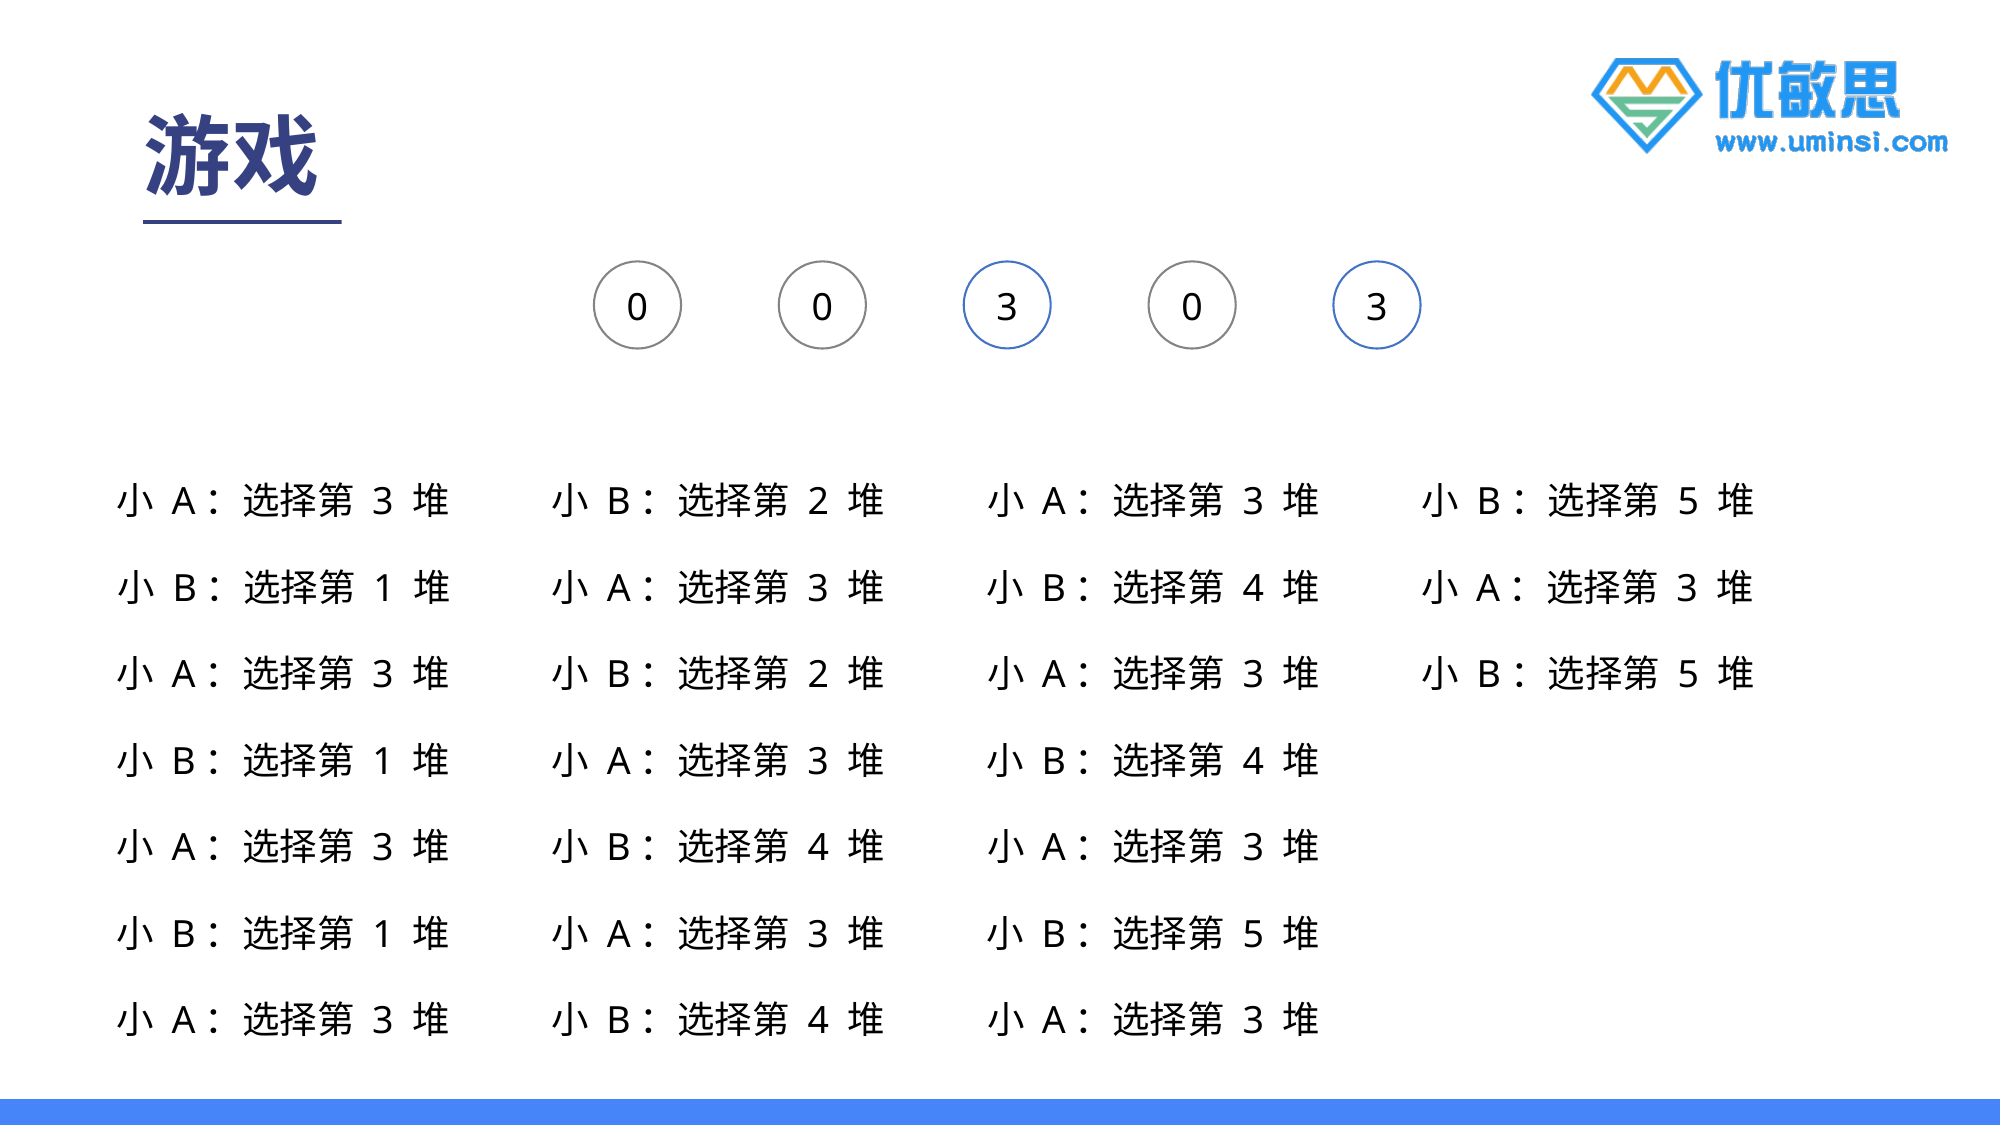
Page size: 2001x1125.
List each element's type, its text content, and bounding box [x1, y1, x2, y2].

text_box 小 A：选择第 3 堆 [979, 469, 1328, 530]
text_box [142, 99, 1857, 225]
text_box 小 B：选择第 4 堆 [544, 815, 893, 876]
text_box 小 A：选择第 3 堆 [979, 988, 1328, 1049]
text_box 小 A：选择第 3 堆 [979, 642, 1328, 703]
text_box 小 B：选择第 4 堆 [544, 988, 893, 1049]
text_box 小 B：选择第 4 堆 [979, 729, 1328, 789]
text_box 小 B：选择第 1 堆 [108, 729, 458, 789]
text_box 3 [1333, 261, 1421, 349]
text_box 3 [963, 261, 1051, 349]
text_box 小 A：选择第 3 堆 [1413, 556, 1762, 616]
text_box 0 [593, 261, 682, 349]
text_box 小 B：选择第 5 堆 [979, 902, 1328, 963]
text_box 小 A：选择第 3 堆 [544, 902, 893, 963]
text_box 小 A：选择第 3 堆 [109, 815, 458, 876]
text_box 小 B：选择第 1 堆 [109, 556, 459, 616]
text_box 小 B：选择第 2 堆 [544, 469, 893, 530]
text_box 小 A：选择第 3 堆 [979, 815, 1328, 876]
text_box 小 A：选择第 3 堆 [544, 556, 893, 616]
text_box 小 B：选择第 2 堆 [544, 642, 893, 703]
text_box 小 A：选择第 3 堆 [109, 642, 458, 703]
picture [0, 1099, 2000, 1125]
text_box 小 B：选择第 5 堆 [1414, 642, 1763, 703]
text_box 0 [1148, 261, 1236, 349]
text_box 小 A：选择第 3 堆 [544, 729, 893, 789]
text_box 小 A：选择第 3 堆 [109, 988, 458, 1049]
text_box 小 B：选择第 5 堆 [1414, 469, 1763, 530]
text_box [1591, 25, 1981, 174]
text_box 小 B：选择第 1 堆 [108, 902, 458, 963]
text_box 小 A：选择第 3 堆 [109, 469, 458, 530]
text_box 小 B：选择第 4 堆 [979, 556, 1328, 616]
text_box 0 [778, 261, 866, 349]
